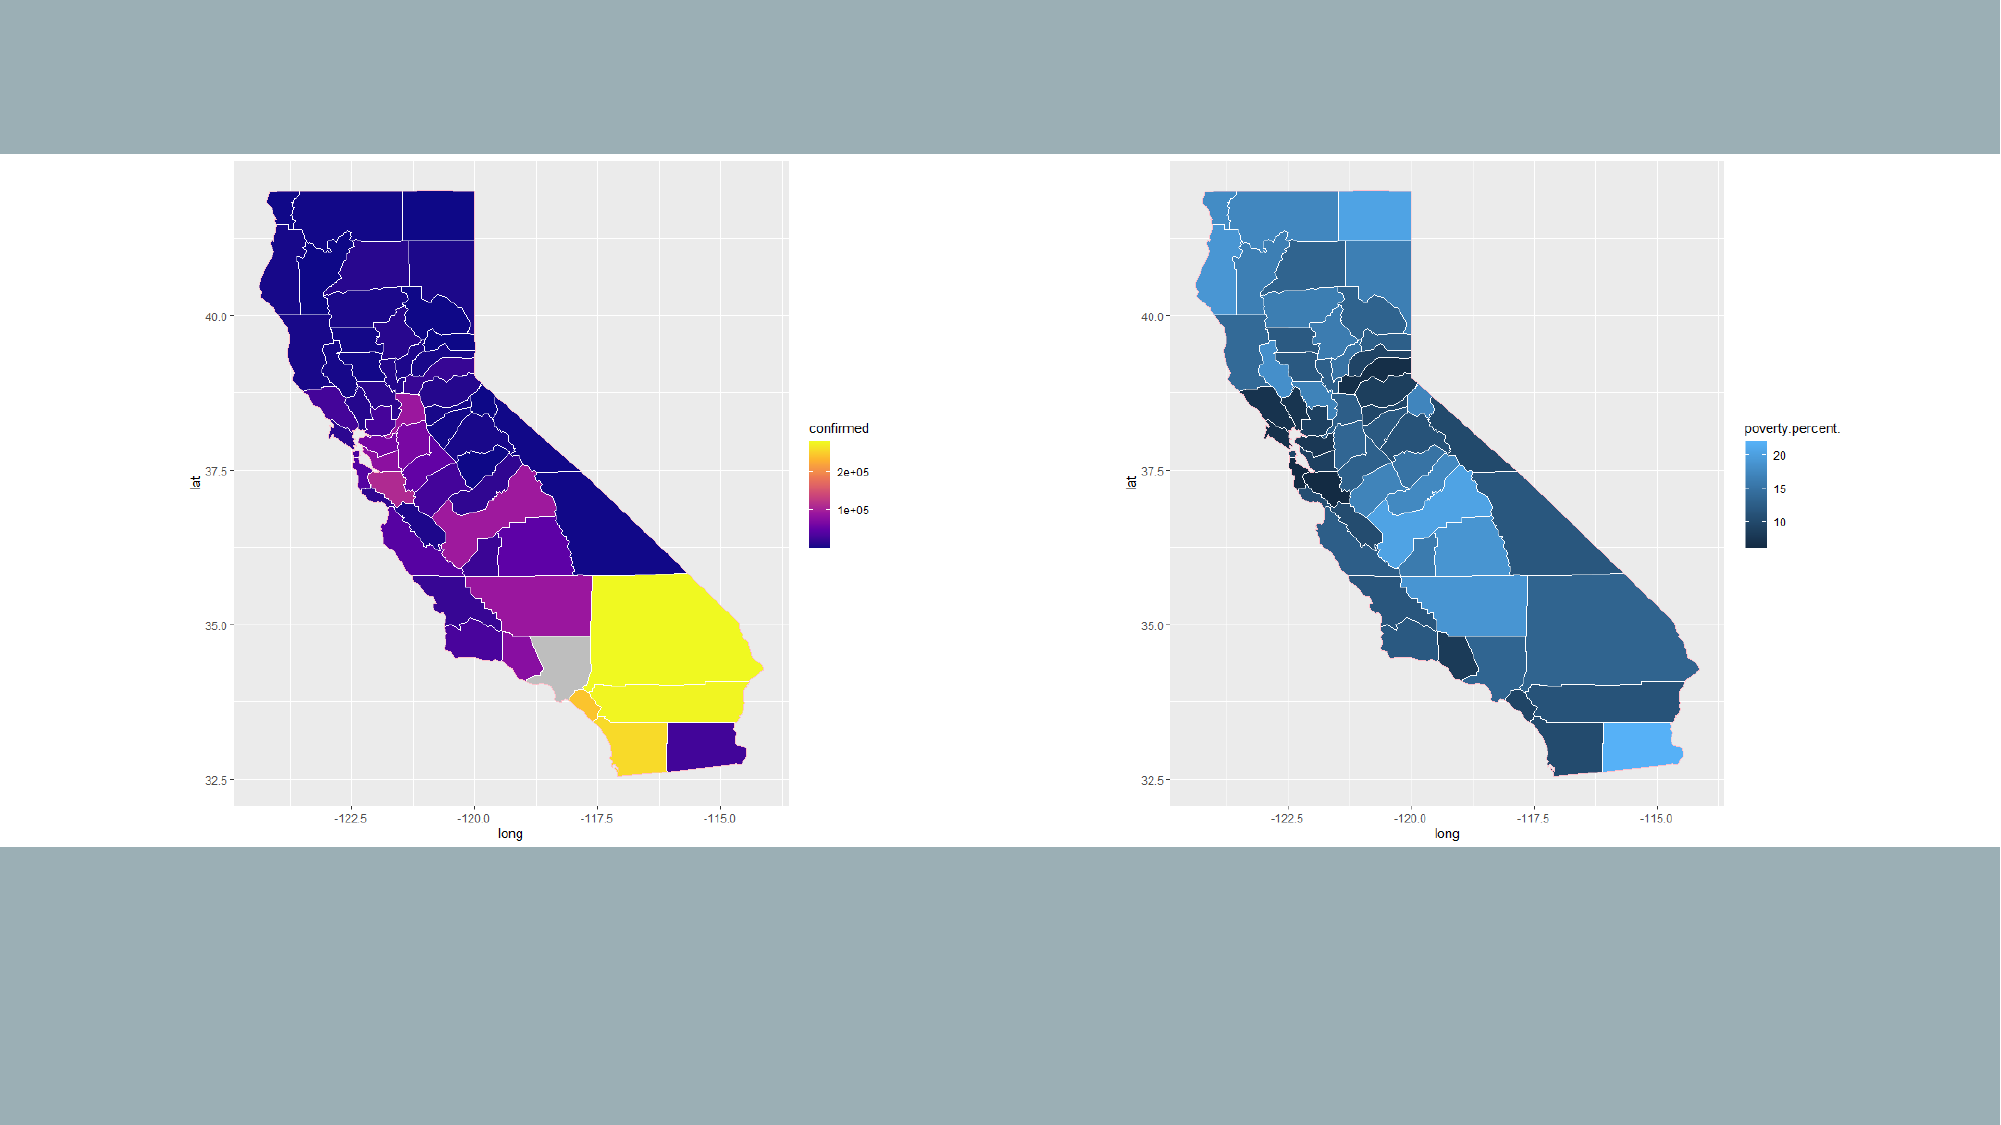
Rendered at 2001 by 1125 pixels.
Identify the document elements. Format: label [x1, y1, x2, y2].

picture [0, 154, 2000, 847]
